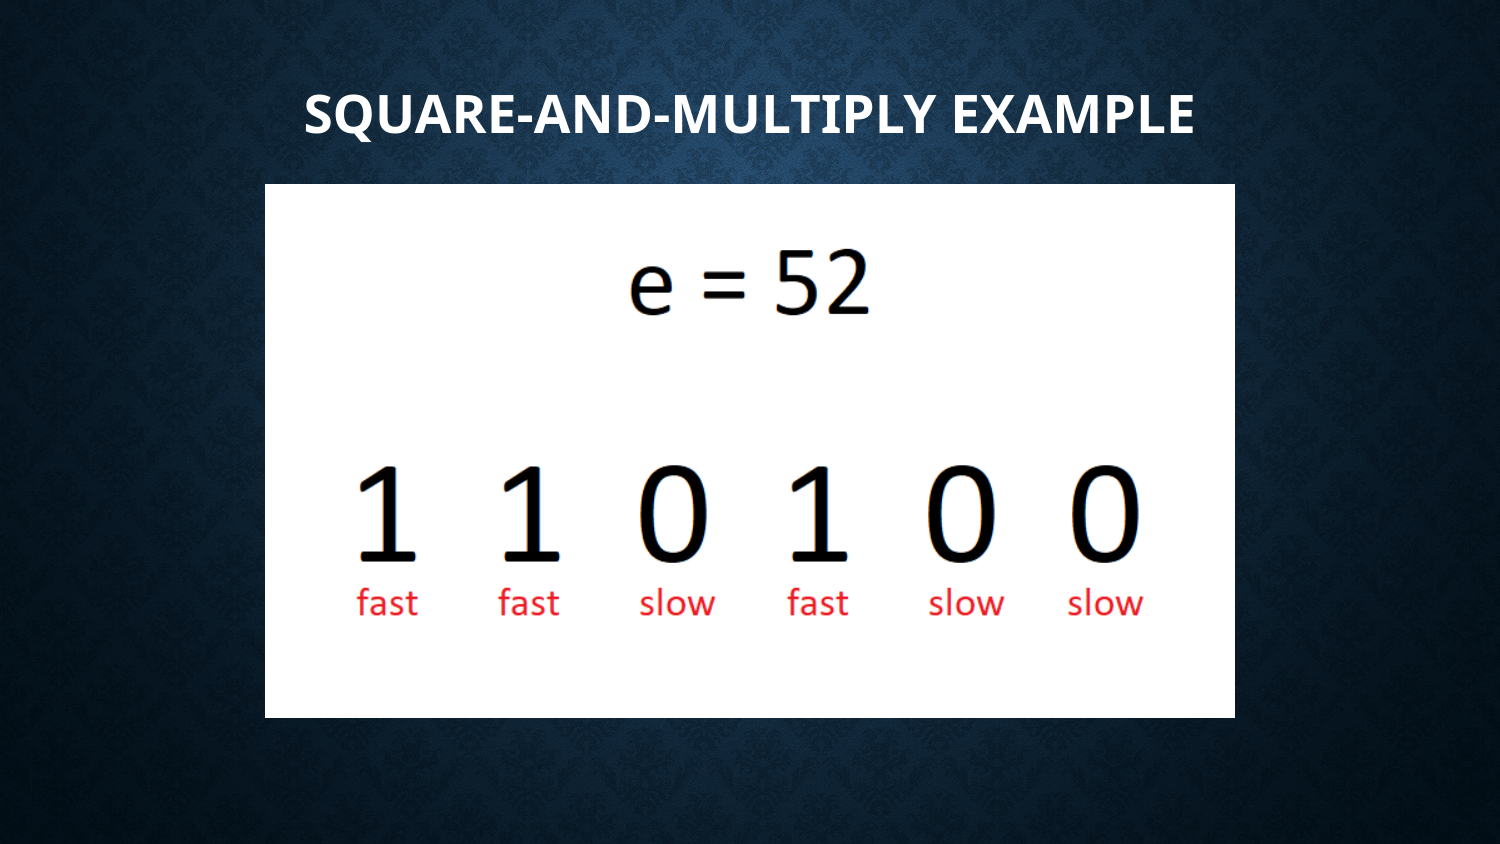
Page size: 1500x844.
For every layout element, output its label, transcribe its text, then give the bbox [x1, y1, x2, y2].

picture [264, 183, 1235, 719]
title Square-and-multiply example [51, 72, 1449, 167]
